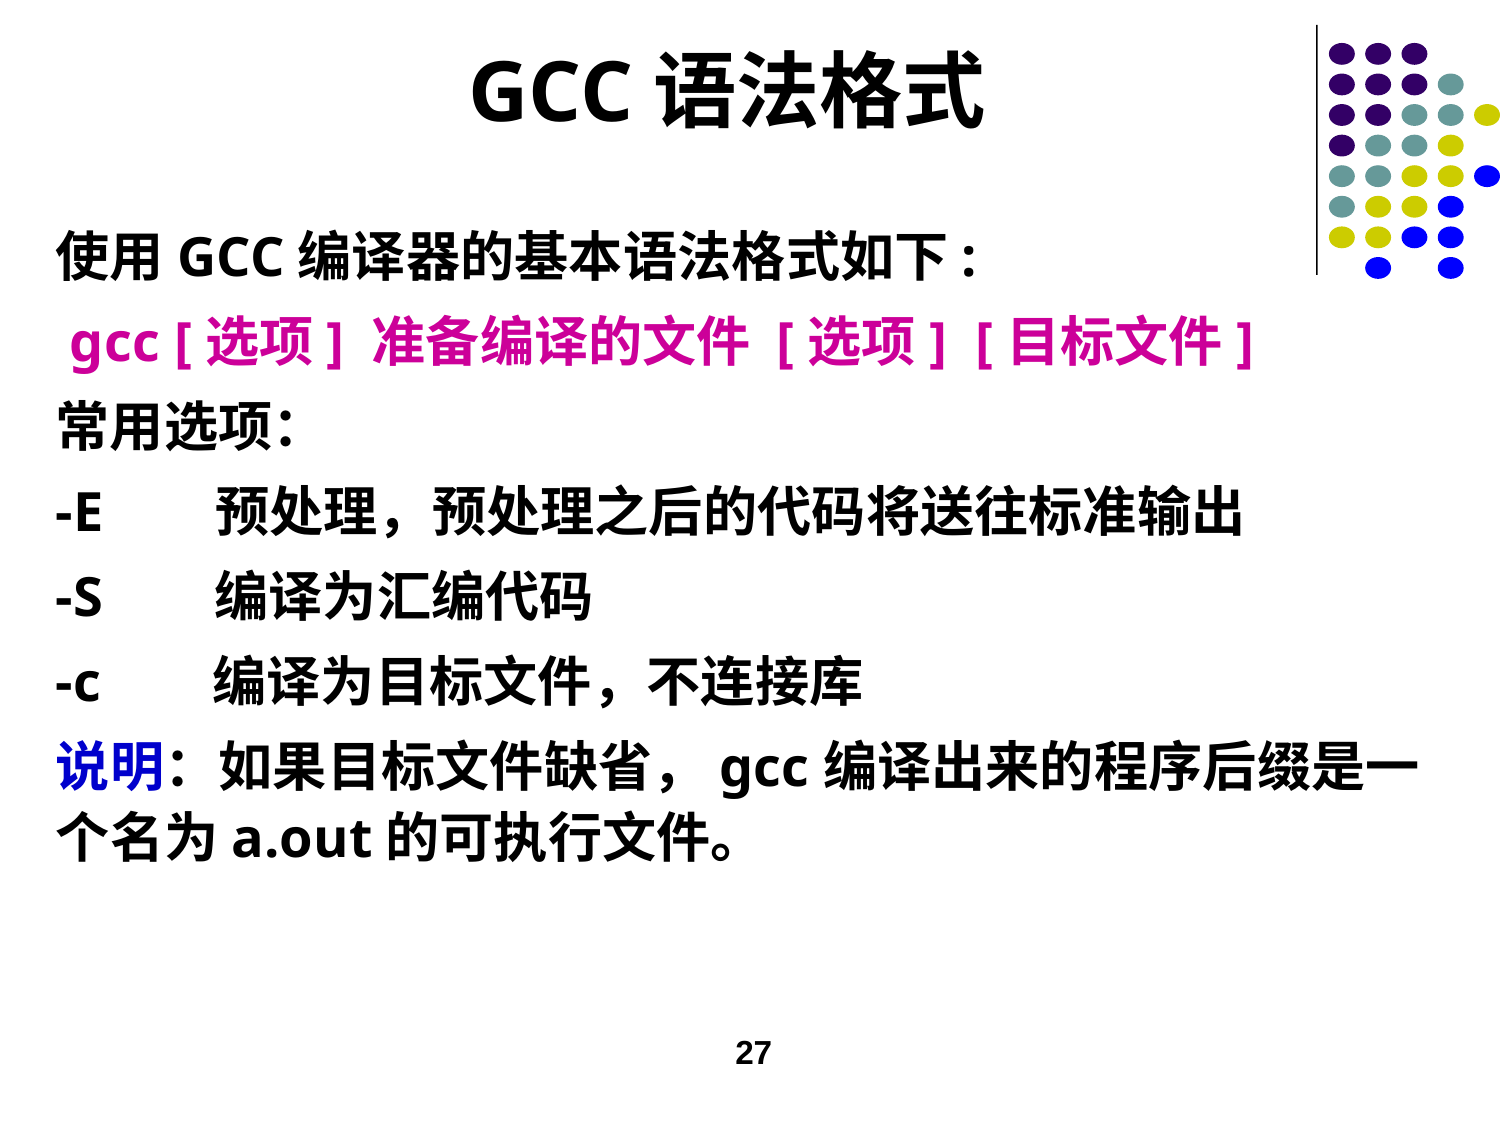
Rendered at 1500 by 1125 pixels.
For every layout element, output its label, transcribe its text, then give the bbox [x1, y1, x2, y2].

text_box 使用GCC编译器的基本语法格式如下: gcc [选项] 准备编译的文件 [选项] [目标文件] 常用选项： -E 预处理，预处理之后的代码将送往标准输出 -S 编译为汇编代码 -c 编译为目标文件，不连接库 说明：如果目标文件缺省，gcc编译出来的程序后缀是一个名为a.out的可执行文件。 [41, 208, 1446, 876]
text_box GCC语法格式 [28, 30, 1446, 146]
slide_number 27 [578, 1023, 930, 1099]
